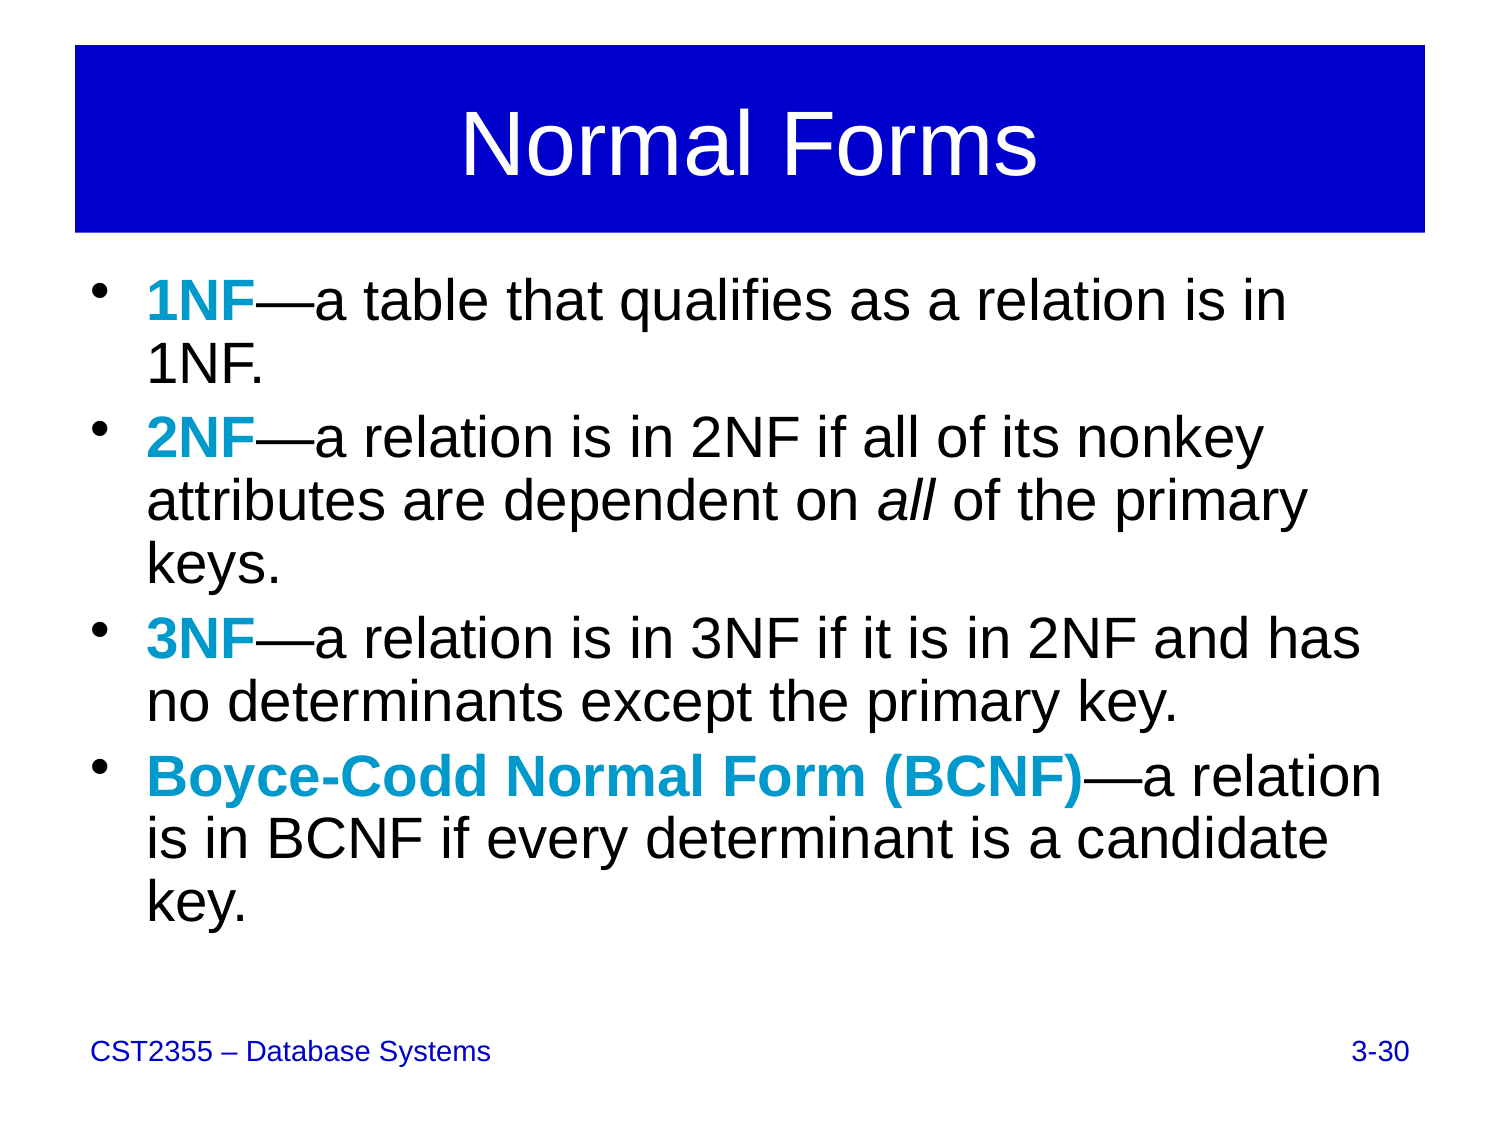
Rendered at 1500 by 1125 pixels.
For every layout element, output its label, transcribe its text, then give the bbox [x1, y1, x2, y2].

title Normal Forms [75, 45, 1425, 233]
slide_number 3-30 [1074, 1024, 1426, 1103]
list 1NF—a table that qualifies as a relation is in 1NF. 2NF—a relation is in 2NF if all of its nonkey attributes are dependent on all of the primary keys. 3NF—a relation is in 3NF if it is in 2NF and has no determinants except the primary key. Boyce-Codd Normal Form (BCNF)—a relation is in BCNF if every determinant is a candidate key. [75, 262, 1425, 1005]
footer CST2355 – Database Systems [74, 1024, 963, 1104]
